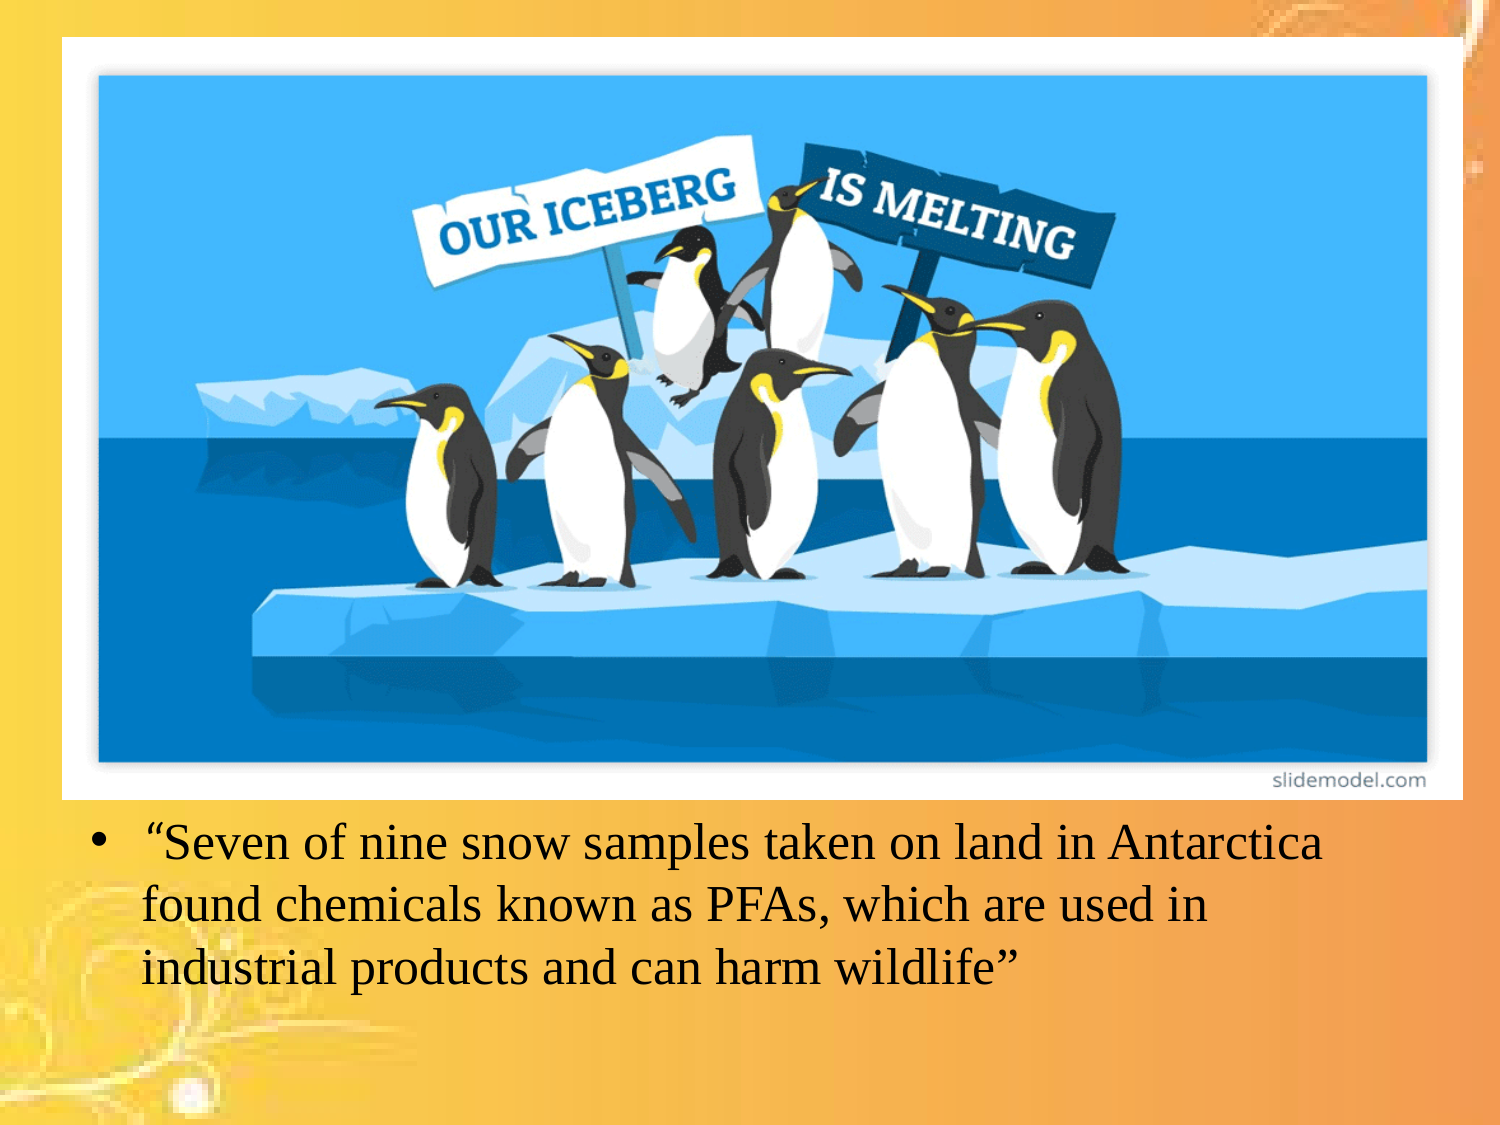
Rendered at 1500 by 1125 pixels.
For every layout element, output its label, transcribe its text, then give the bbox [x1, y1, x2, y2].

title EXAMPLE [0, 0, 1500, 1125]
list “Seven of nine snow samples taken on land in Antarctica found chemicals known as PFAs, which are used in industrial products and can harm wildlife” [75, 810, 1425, 1005]
picture [62, 37, 1463, 801]
